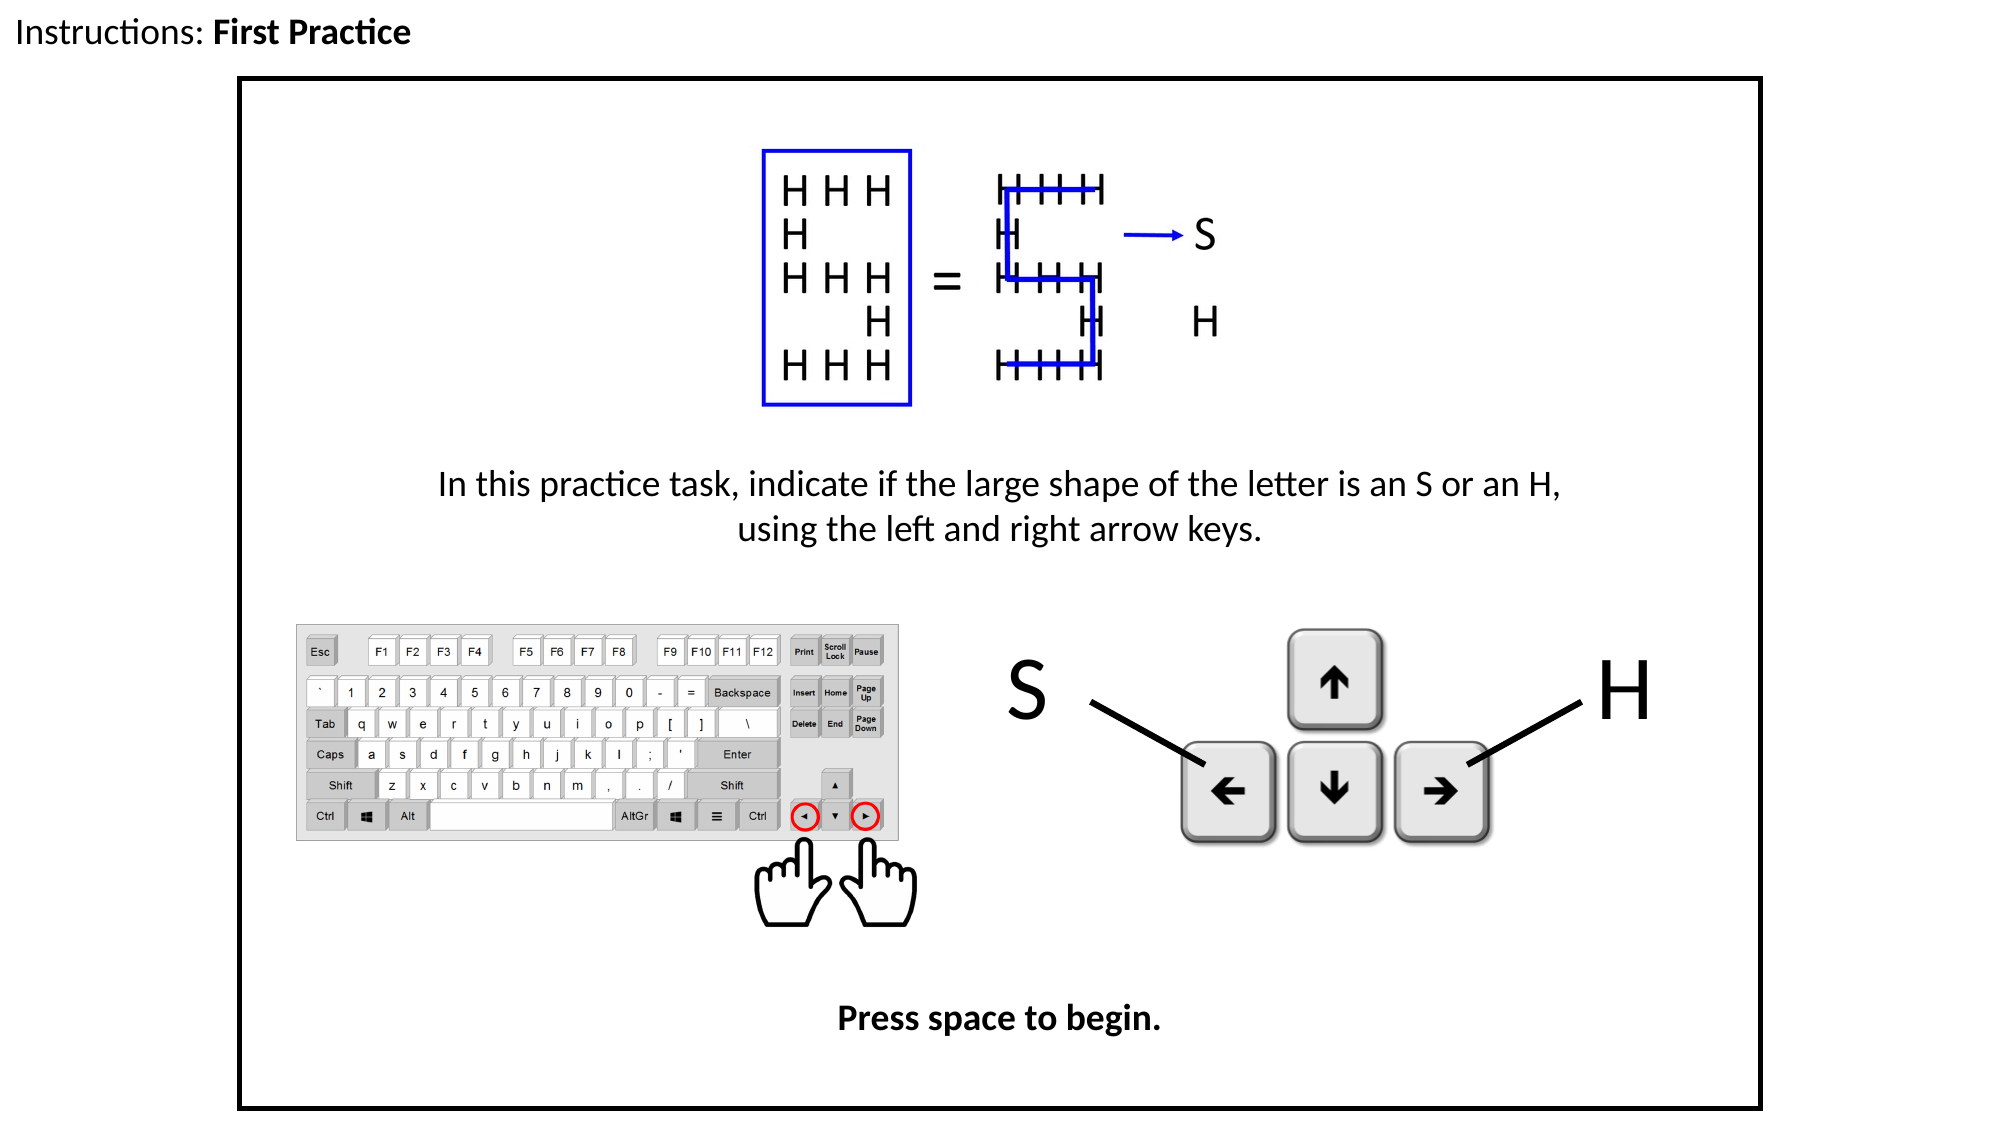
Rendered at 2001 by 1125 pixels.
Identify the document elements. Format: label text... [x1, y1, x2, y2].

picture [296, 624, 935, 939]
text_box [1090, 701, 1205, 765]
text_box S [991, 620, 1064, 746]
text_box H [1582, 620, 1669, 746]
text_box Press space to begin. [822, 985, 1178, 1046]
picture [1165, 624, 1498, 852]
text_box [238, 78, 1762, 1110]
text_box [1467, 701, 1582, 765]
text_box In this practice task, indicate if the large shape of the letter is an S or an H, using the left and right arrow keys. [423, 451, 1578, 557]
picture [749, 143, 1250, 423]
text_box Instructions: First Practice [0, 0, 427, 60]
